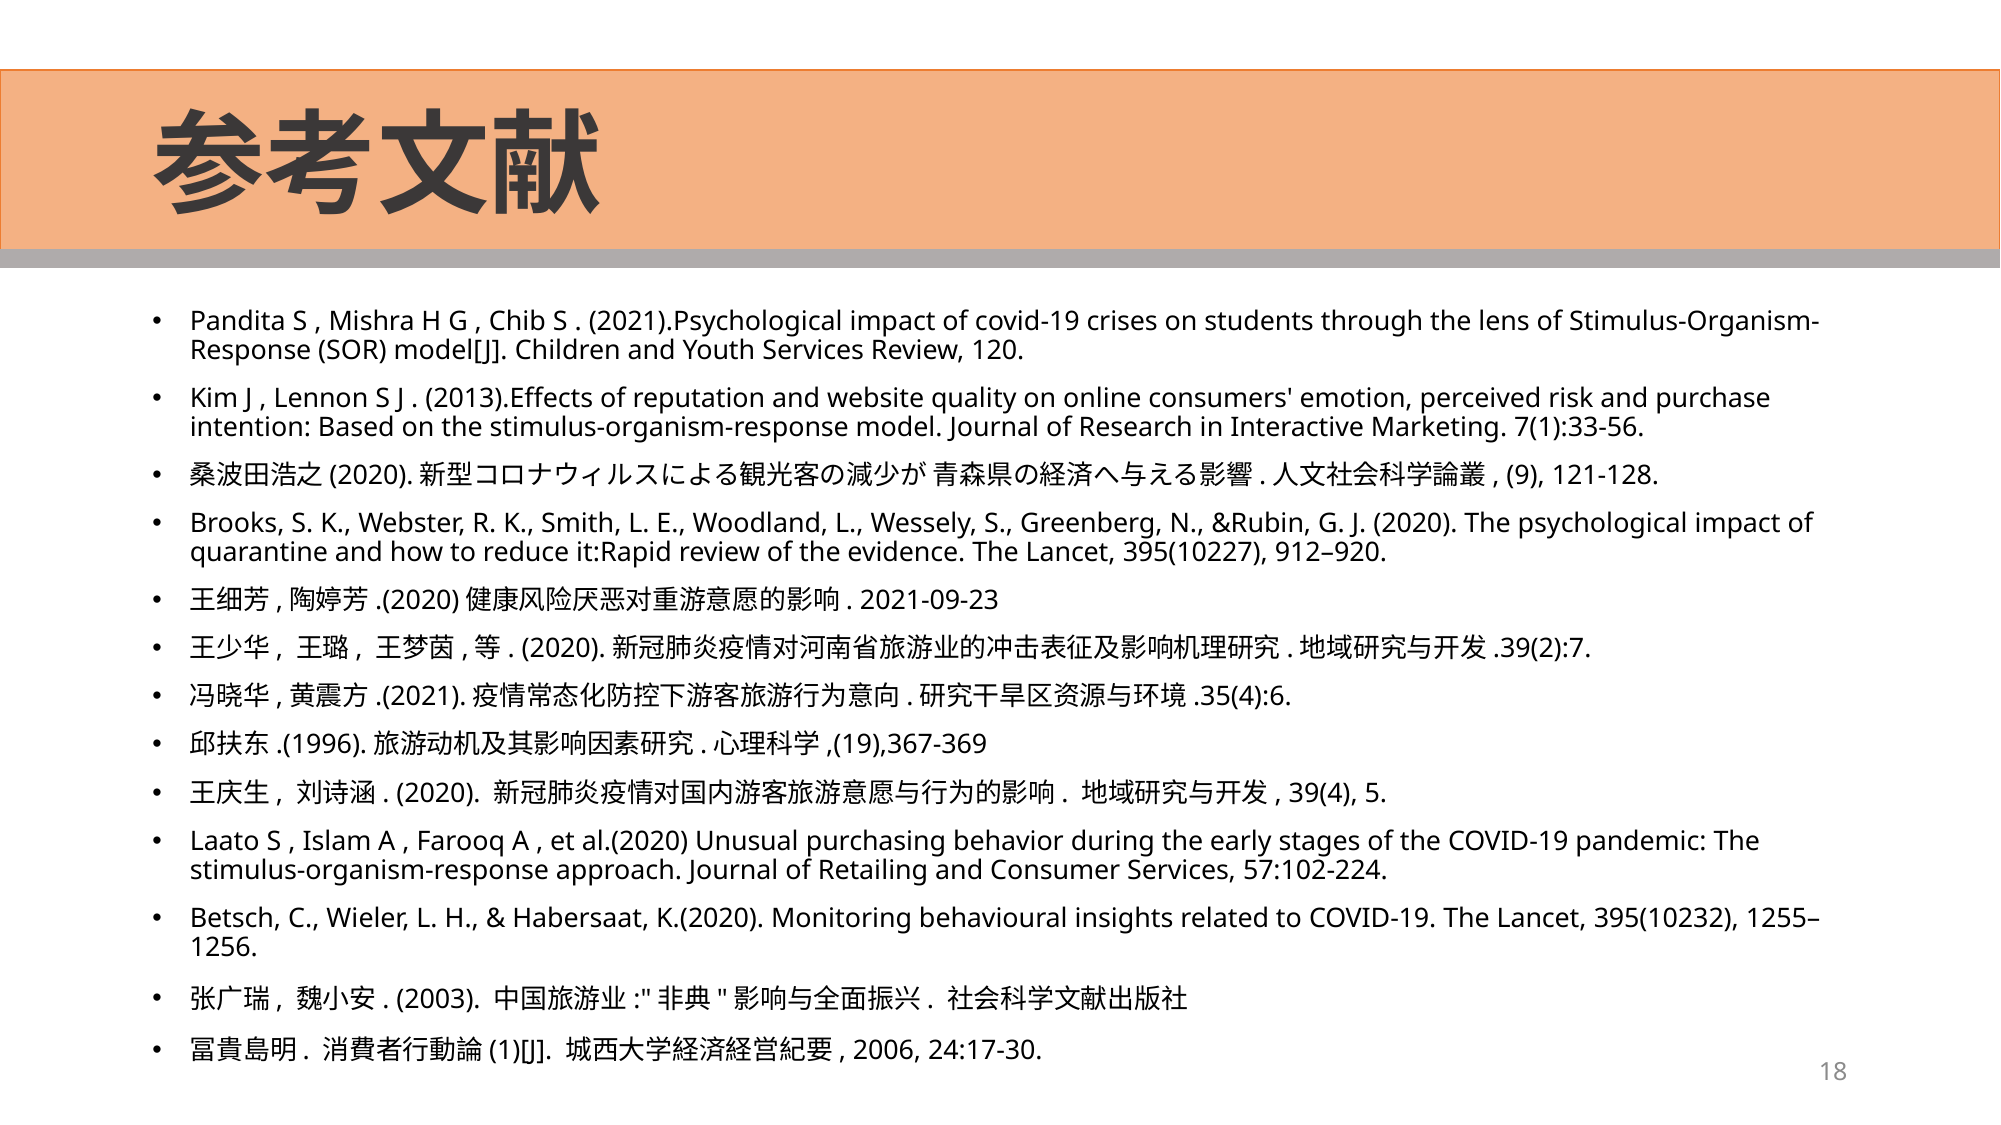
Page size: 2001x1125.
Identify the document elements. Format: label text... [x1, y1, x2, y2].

title 参考文献 [137, 59, 1863, 70]
title 参考文献 [137, 267, 1863, 278]
slide_number 18 [1412, 1042, 1863, 1103]
list Pandita S , Mishra H G , Chib S . (2021).Psychological impact of covid-19 crises on students through the lens of Stimulus-Organism-Response (SOR) model[J]. Children and Youth Services Review, 120. Kim J , Lennon S J . (2013).Effects of reputation and website quality on online consumers' emotion, perceived risk and purchase intention: Based on the stimulus-organism-response model. Journal of Research in Interactive Marketing. 7(1):33-56. 桑波田浩之(2020).新型コロナウィルスによる観光客の減少が 青森県の経済へ与える影響.人文社会科学論叢, (9), 121-128. Brooks, S. K., Webster, R. K., Smith, L. E., Woodland, L., Wessely, S., Greenberg, N., &Rubin, G. J. (2020). The psychological impact of quarantine and how to reduce it:Rapid review of the evidence. The Lancet, 395(10227), 912–920. 王细芳,陶婷芳.(2020)健康风险厌恶对重游意愿的影响. 2021-09-23 王少华, 王璐, 王梦茵,等. (2020).新冠肺炎疫情对河南省旅游业的冲击表征及影响机理研究.地域研究与开发.39(2):7. 冯晓华,黄震方.(2021).疫情常态化防控下游客旅游行为意向.研究干旱区资源与环境.35(4):6. 邱扶东.(1996).旅游动机及其影响因素研究.心理科学,(19),367-369 王庆生, 刘诗涵. (2020). 新冠肺炎疫情对国内游客旅游意愿与行为的影响. 地域研究与开发, 39(4), 5. Laato S , Islam A , Farooq A , et al.(2020) Unusual purchasing behavior during the early stages of the COVID-19 pandemic: The stimulus-organism-response approach. Journal of Retailing and Consumer Services, 57:102-224. Betsch, C., Wieler, L. H., & Habersaat, K.(2020). Monitoring behavioural insights related to COVID-19. The Lancet, 395(10232), 1255–1256. 张广瑞, 魏小安. (2003). 中国旅游业:"非典"影响与全面振兴. 社会科学文献出版社 冨貴島明. 消費者行動論(1)[J]. 城西大学経済経営紀要, 2006, 24:17-30. [137, 299, 1863, 1078]
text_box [0, 70, 2000, 267]
